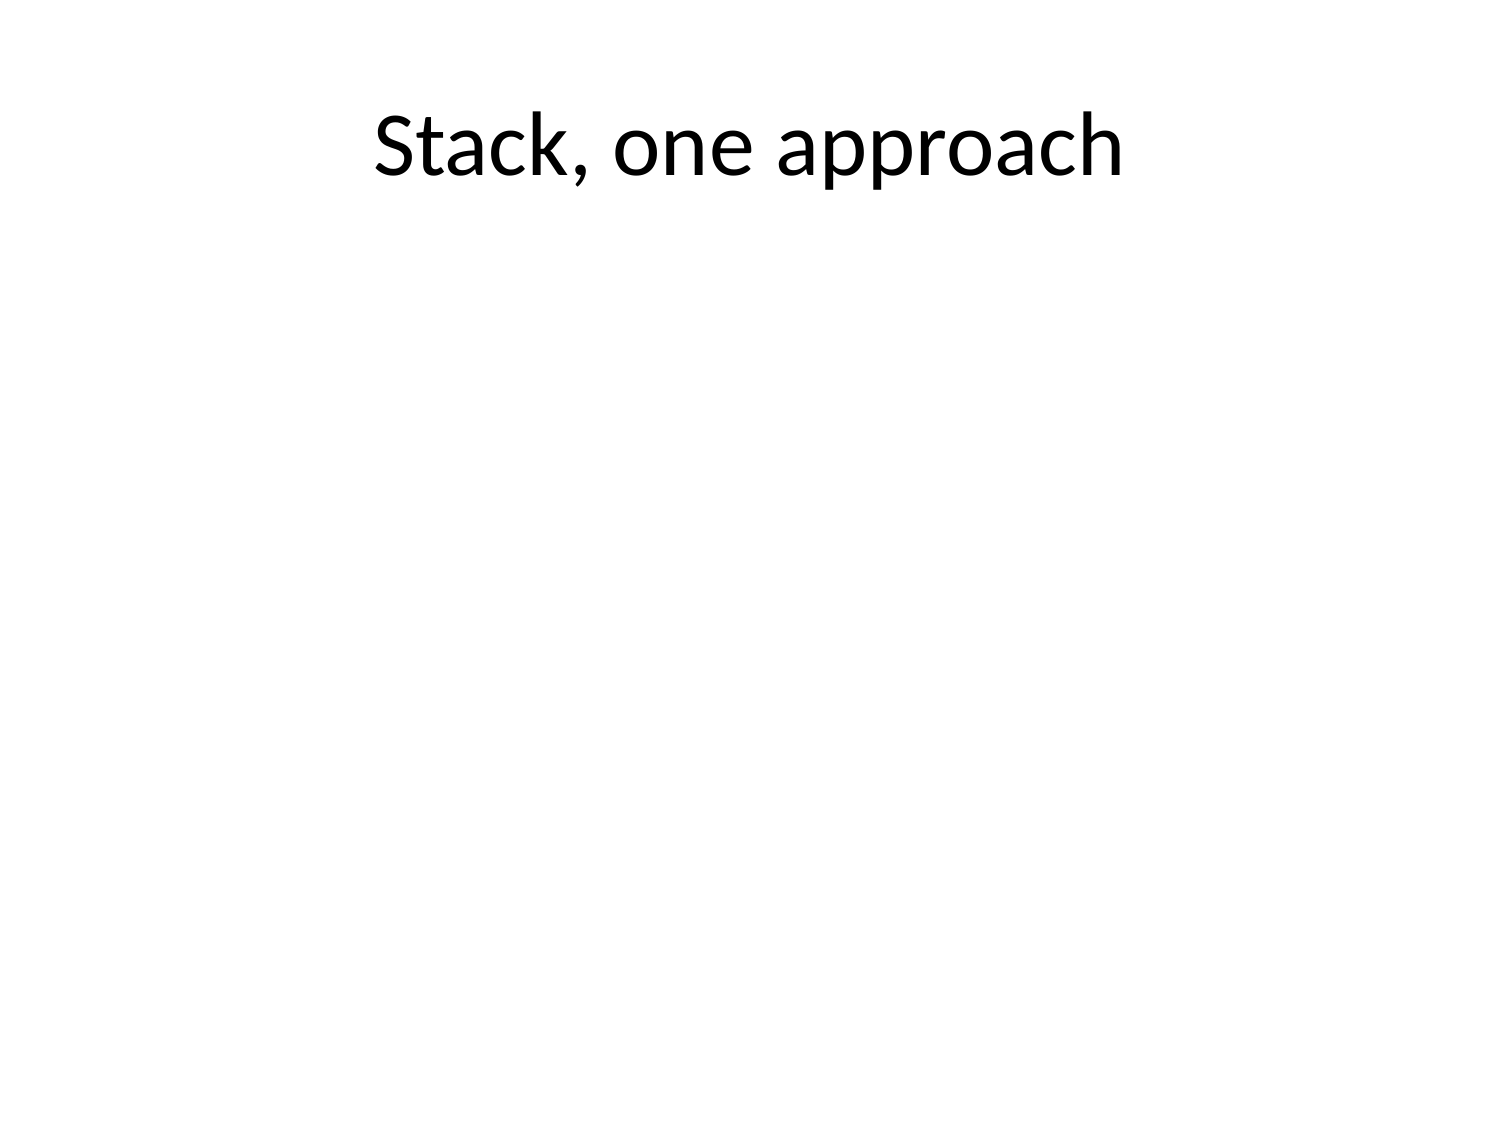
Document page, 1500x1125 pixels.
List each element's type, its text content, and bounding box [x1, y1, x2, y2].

title Stack, one approach [75, 45, 1425, 233]
